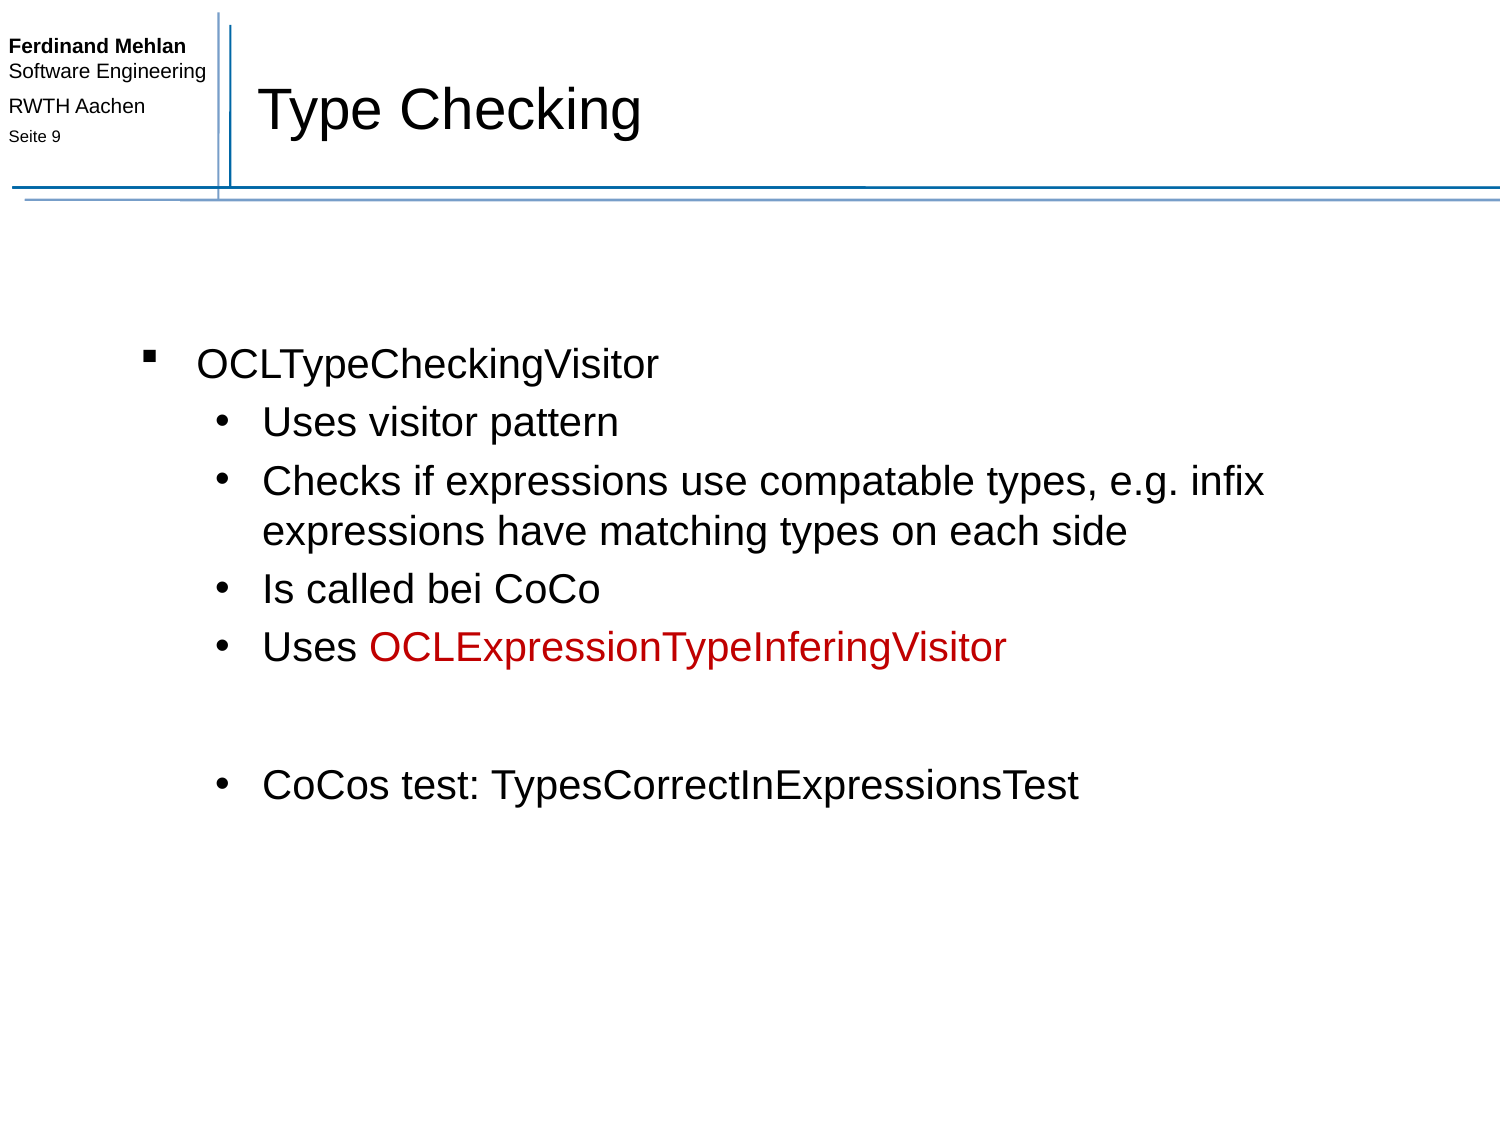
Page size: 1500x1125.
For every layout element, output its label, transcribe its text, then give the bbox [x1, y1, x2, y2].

title Type Checking [242, 37, 1483, 176]
list OCLTypeCheckingVisitor Uses visitor pattern Checks if expressions use compatable types, e.g. infix expressions have matching types on each side Is called bei CoCo Uses OCLExpressionTypeInferingVisitor CoCos test: TypesCorrectInExpressionsTest [125, 212, 1476, 1101]
